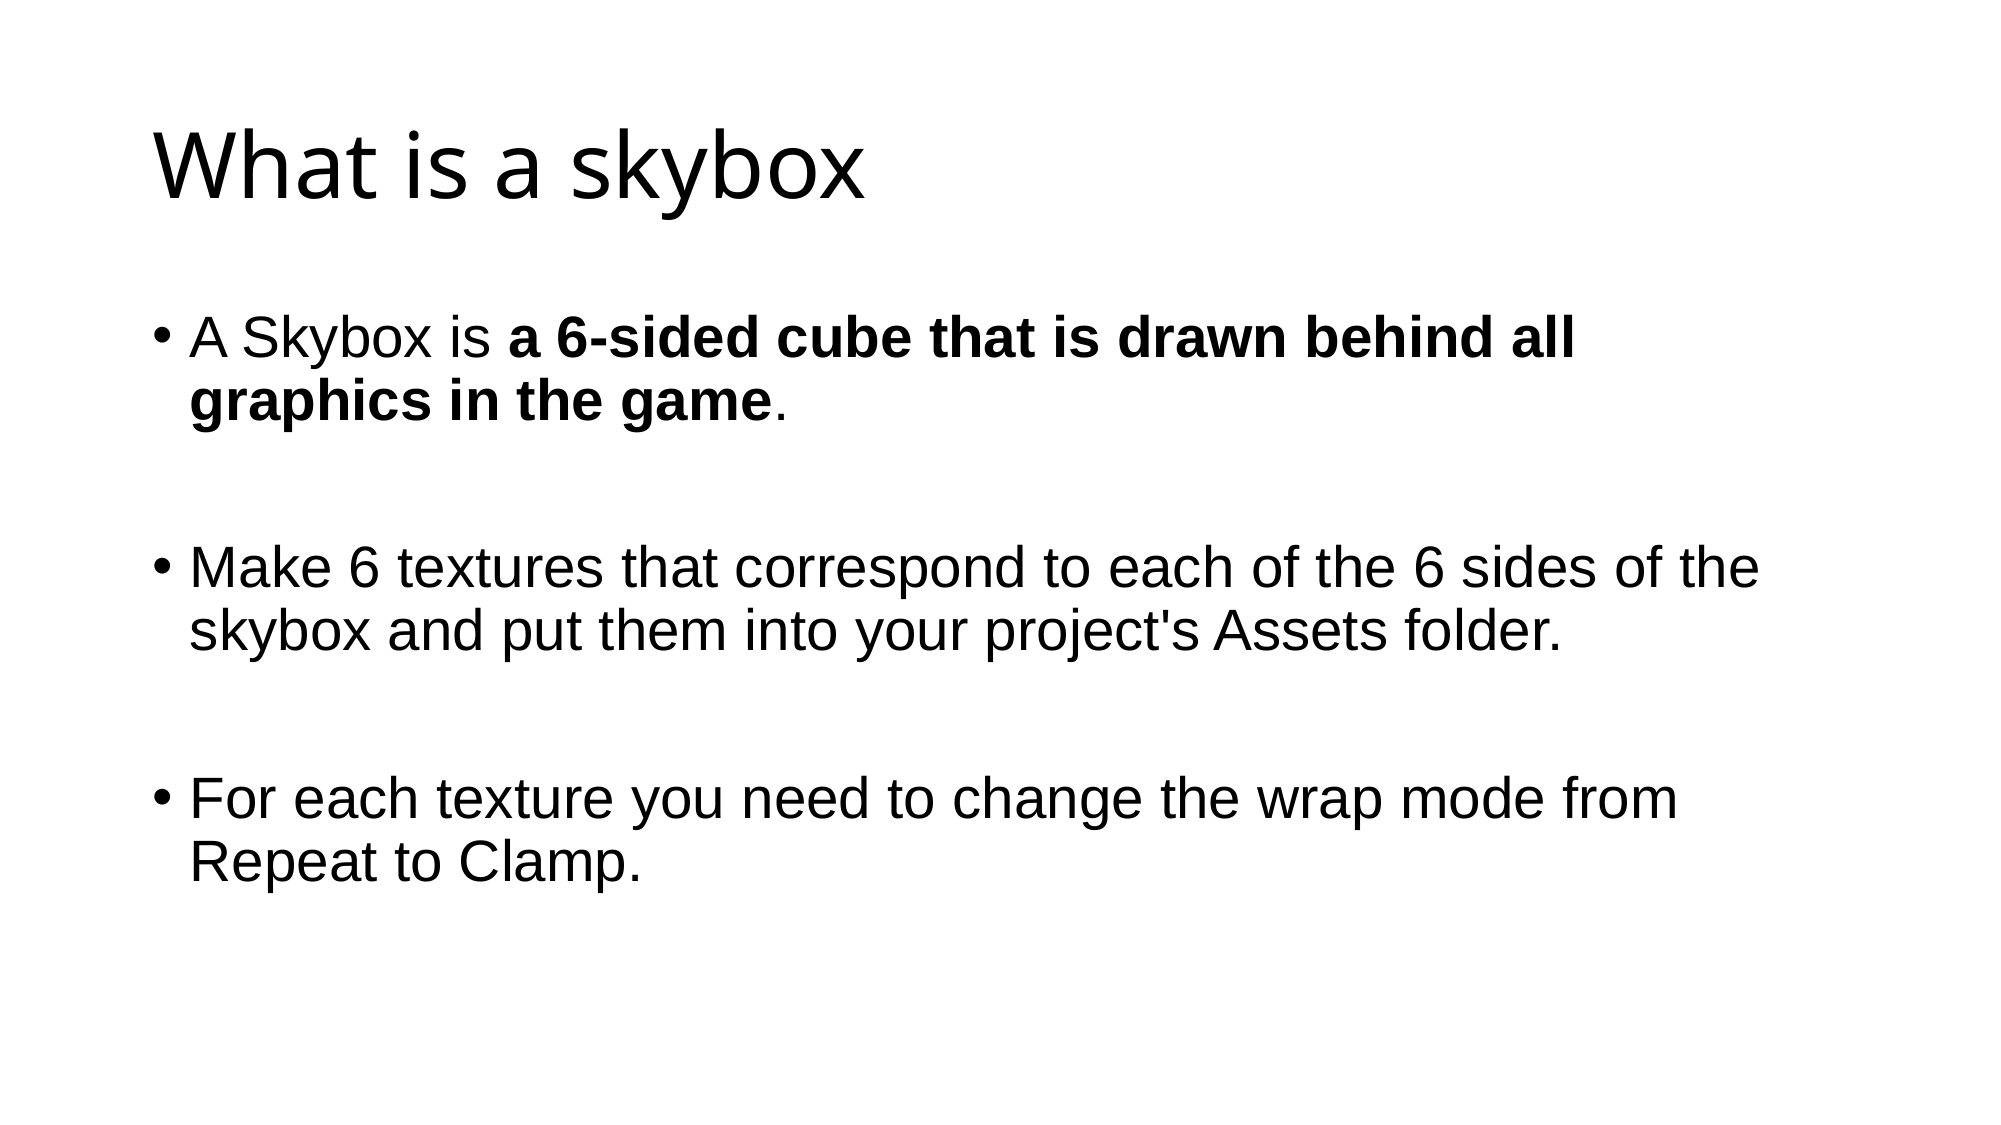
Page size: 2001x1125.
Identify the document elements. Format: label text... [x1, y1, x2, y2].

title What is a skybox [137, 59, 1863, 278]
list A Skybox is a 6-sided cube that is drawn behind all graphics in the game. Make 6 textures that correspond to each of the 6 sides of the skybox and put them into your project's Assets folder. For each texture you need to change the wrap mode from Repeat to Clamp. [137, 299, 1845, 1014]
